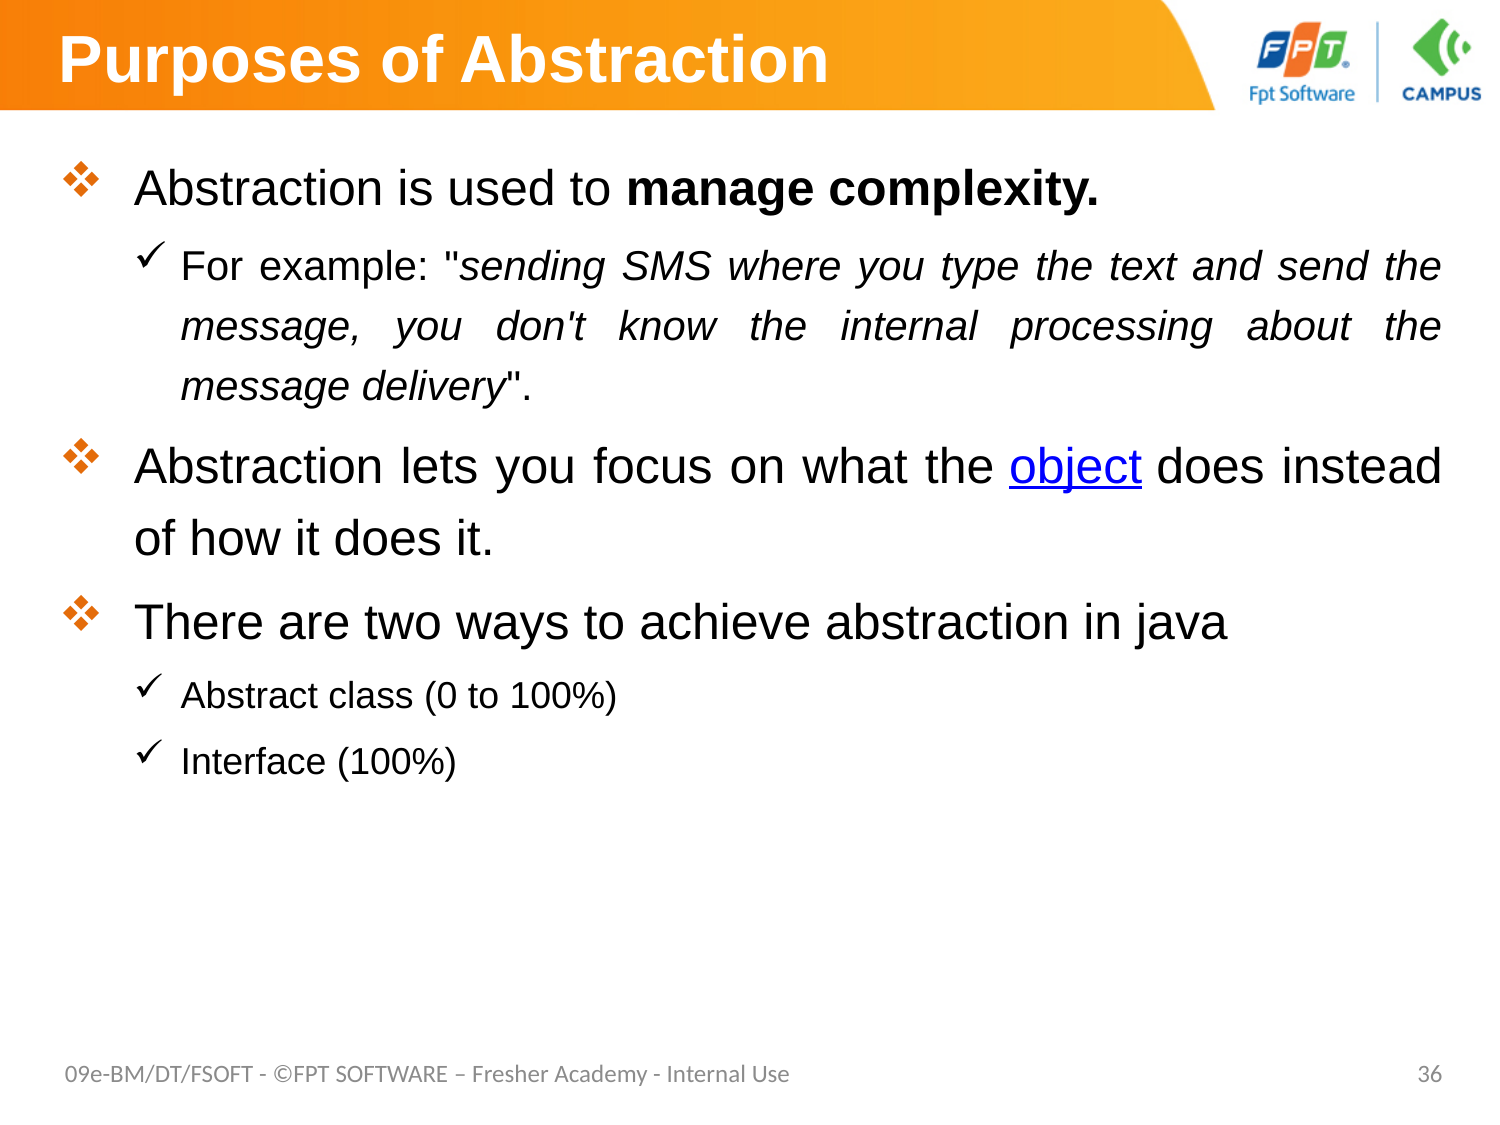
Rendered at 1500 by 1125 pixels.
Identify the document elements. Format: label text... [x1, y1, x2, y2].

list Abstraction is used to manage complexity. For example: "sending SMS where you type the text and send the message, you don't know the internal processing about the message delivery". Abstraction lets you focus on what the object does instead of how it does it. There are two ways to achieve abstraction in java Abstract class (0 to 100%) Interface (100%) [43, 136, 1458, 1018]
picture [0, 0, 1500, 1125]
title Purposes of Abstraction [43, 0, 1197, 112]
footer 09e-BM/DT/FSOFT - ©FPT SOFTWARE – Fresher Academy - Internal Use [43, 1042, 813, 1103]
slide_number 36 [1056, 1042, 1458, 1103]
